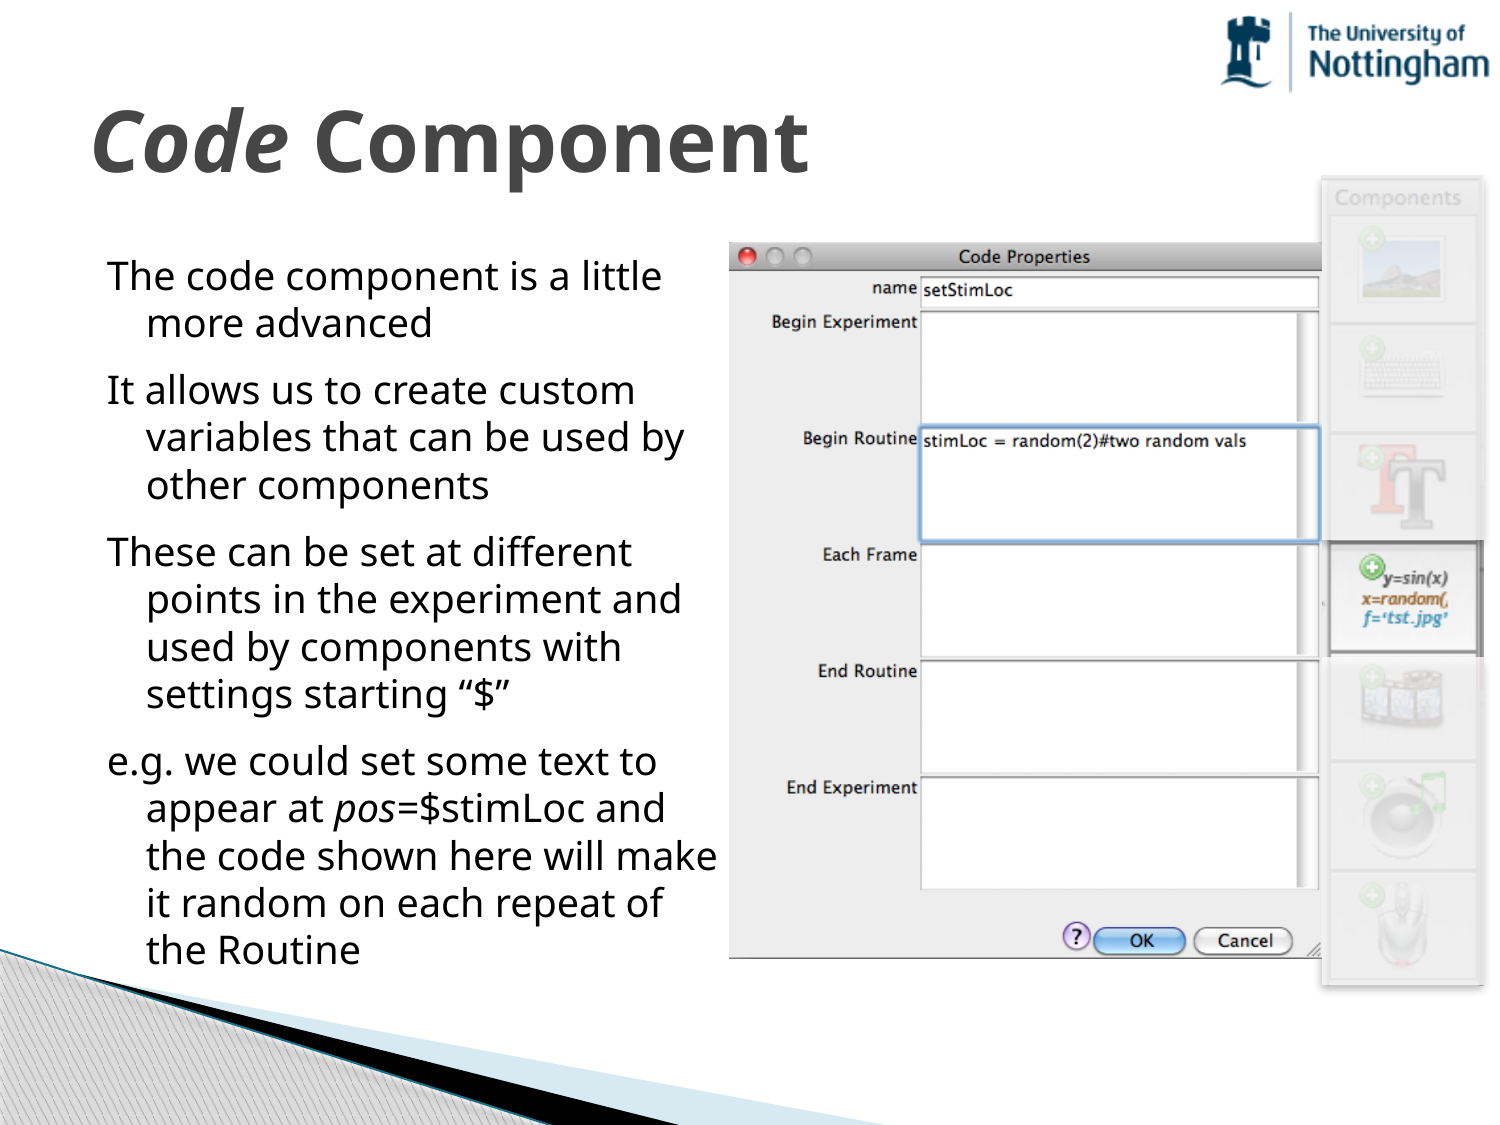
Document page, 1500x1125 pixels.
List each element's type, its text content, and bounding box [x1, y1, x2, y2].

picture [728, 175, 1485, 986]
list The code component is a little more advanced It allows us to create custom variables that can be used by other components These can be set at different points in the experiment and used by components with settings starting “$” e.g. we could set some text to appear at pos=$stimLoc and the code shown here will make it random on each repeat of the Routine [74, 242, 751, 986]
title Code Component [75, 45, 1425, 233]
picture [1219, 11, 1490, 93]
